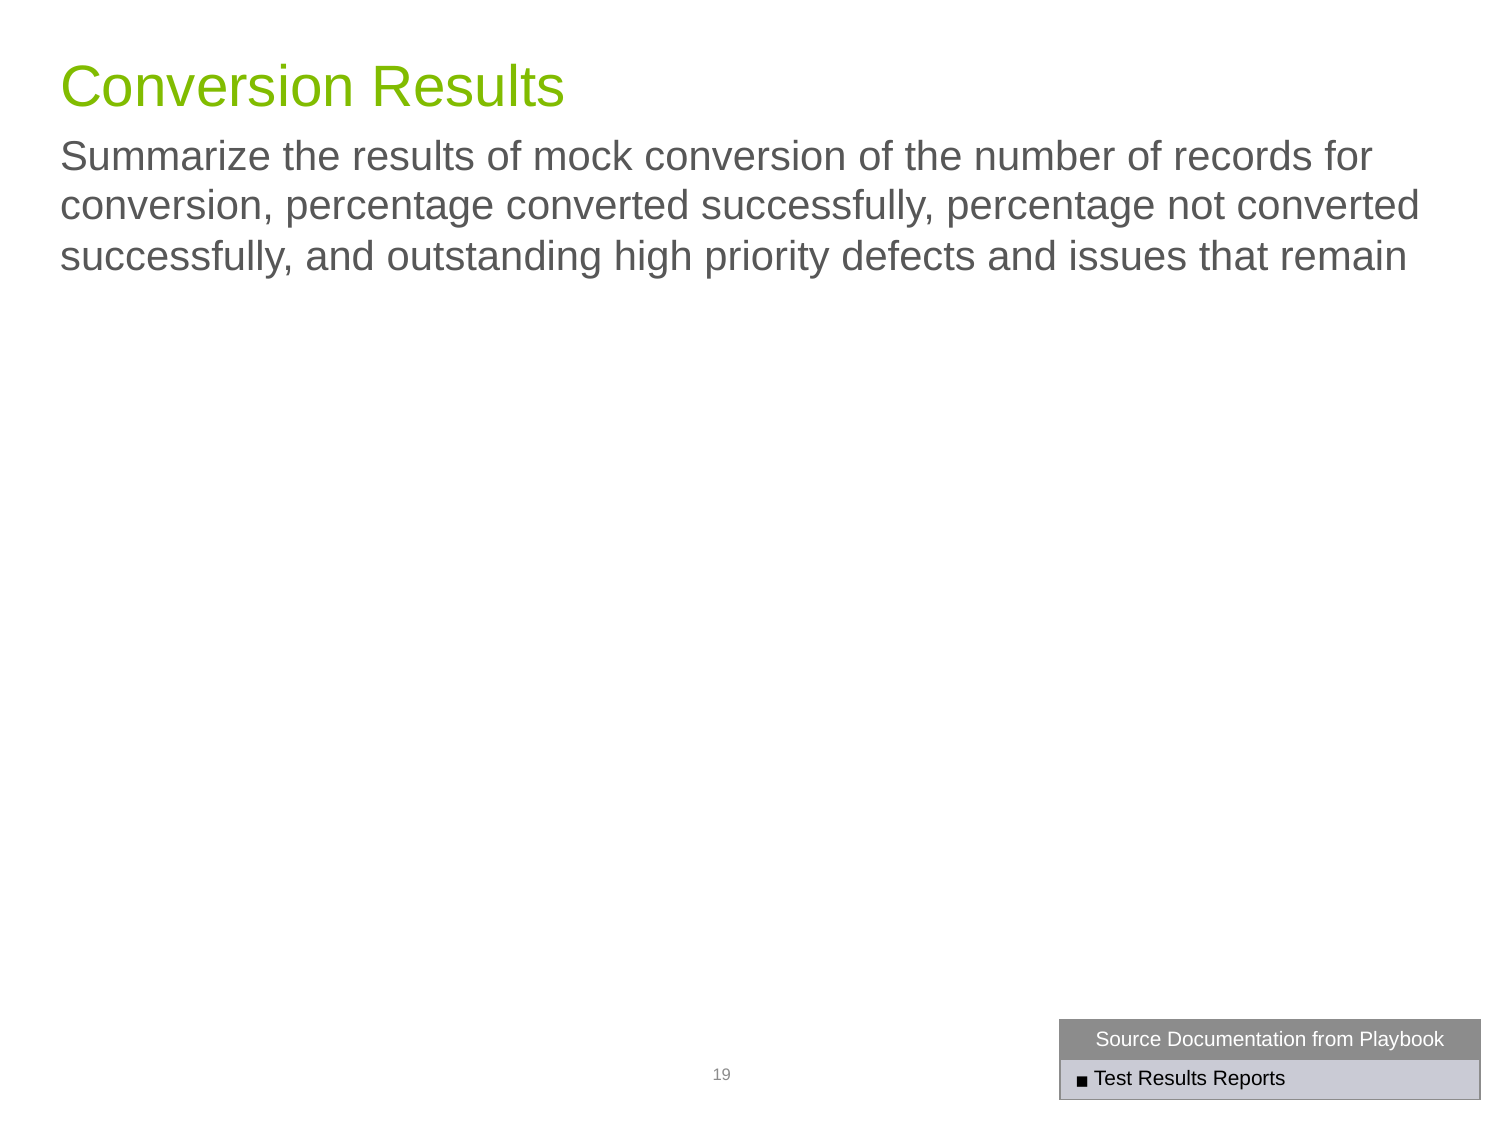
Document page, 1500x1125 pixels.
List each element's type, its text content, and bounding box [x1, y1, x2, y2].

title Conversion Results [60, 48, 1440, 126]
table_header Source Documentation from Playbook [1061, 1021, 1479, 1058]
list Summarize the results of mock conversion of the number of records for conversion, percentage converted successfully, percentage not converted successfully, and outstanding high priority defects and issues that remain [60, 128, 1440, 253]
table_cell Test Results Reports [1061, 1060, 1479, 1099]
